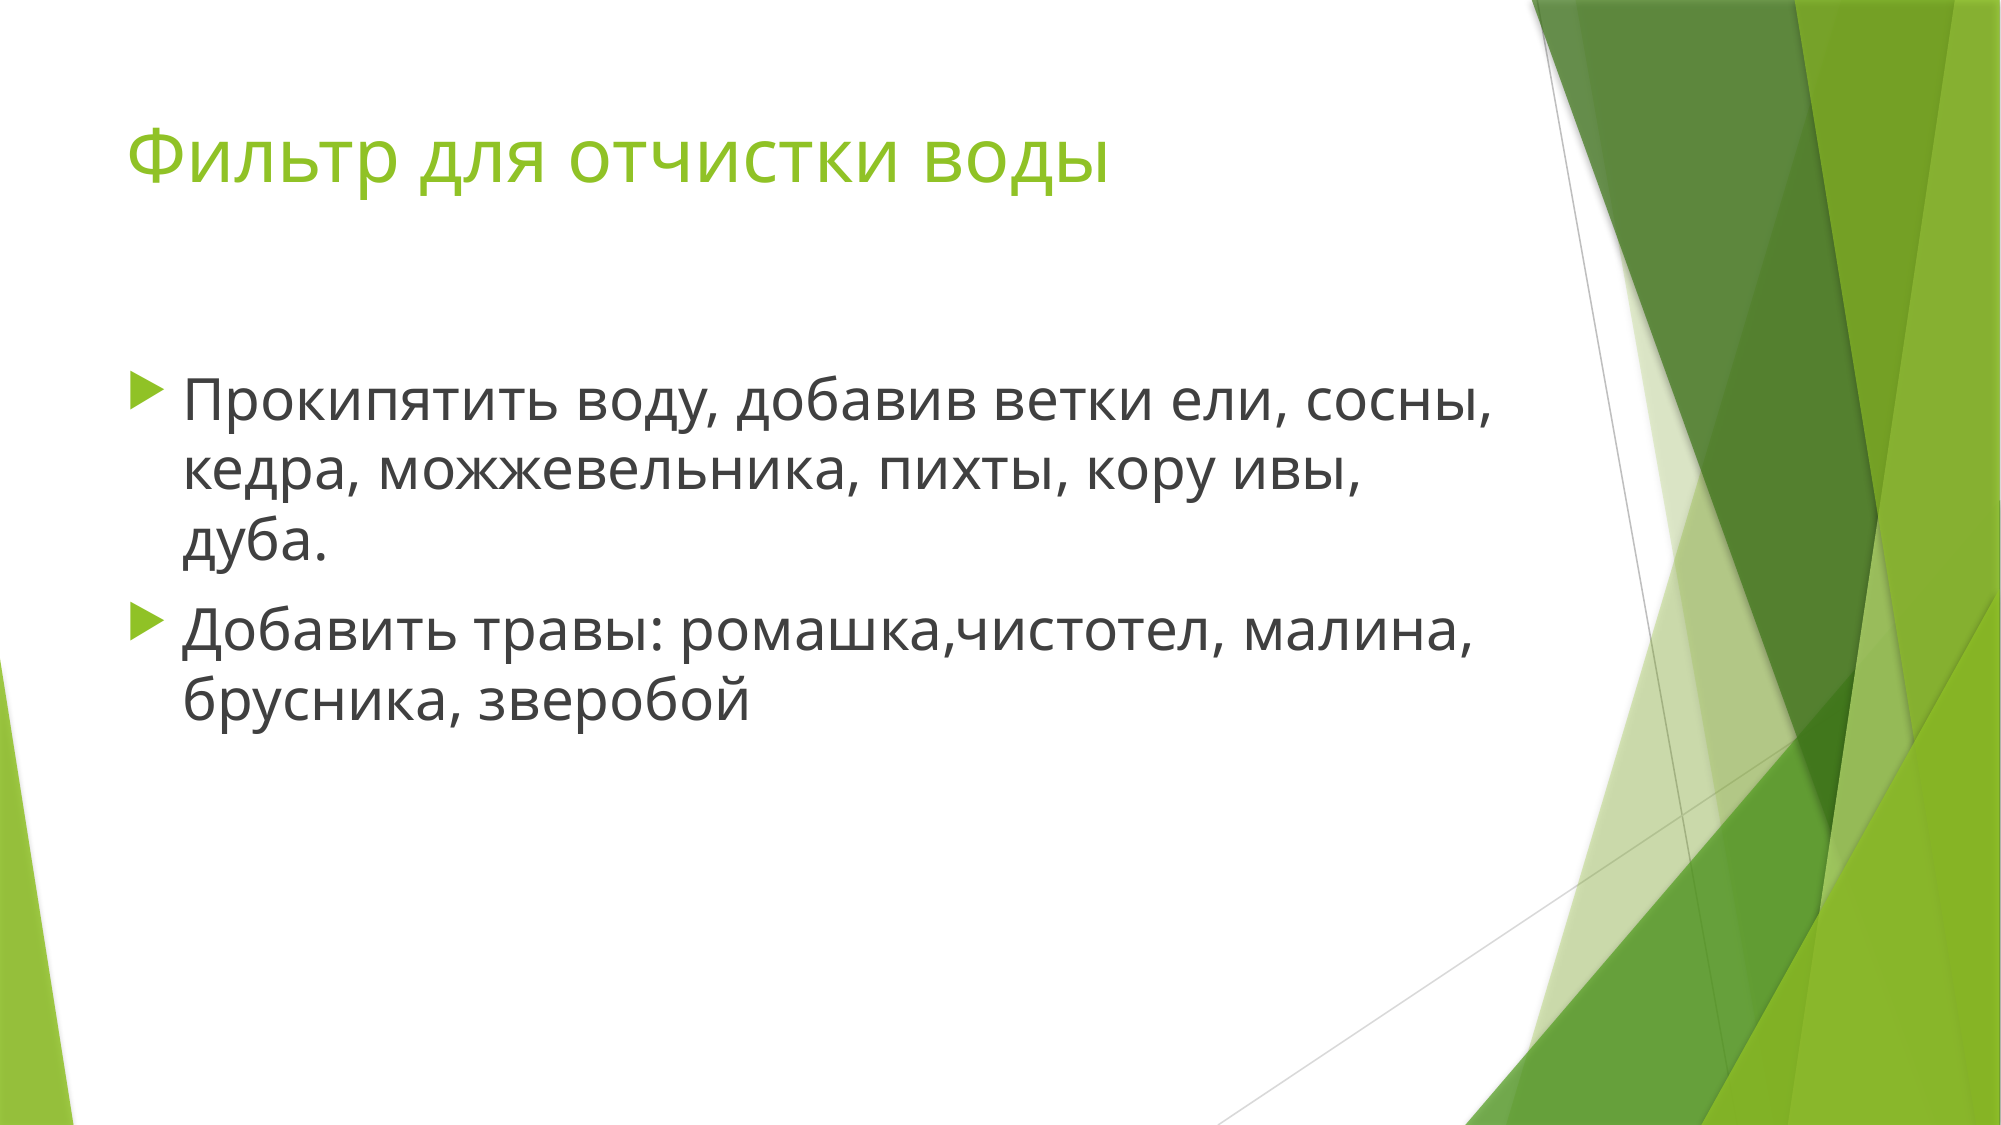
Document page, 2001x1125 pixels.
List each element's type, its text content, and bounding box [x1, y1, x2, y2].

title Фильтр для отчистки воды [111, 99, 1522, 317]
list Прокипятить воду, добавив ветки ели, сосны, кедра, можжевельника, пихты, кору ивы, дуба. Добавить травы: ромашка,чистотел, малина, брусника, зверобой [111, 354, 1522, 992]
